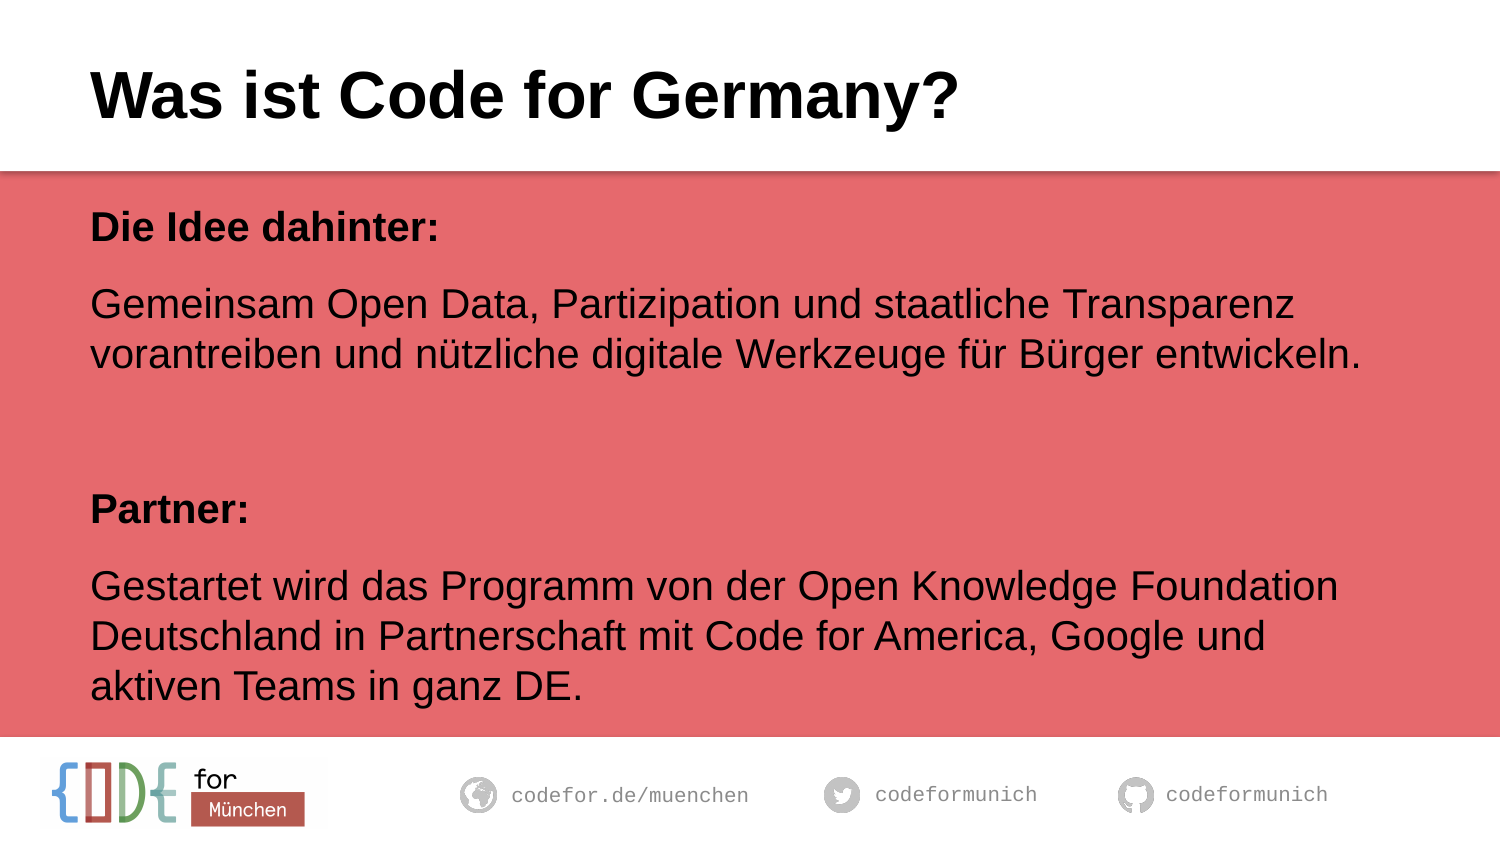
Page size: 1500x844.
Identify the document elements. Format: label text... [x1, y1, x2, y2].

list Die Idee dahinter: Gemeinsam Open Data, Partizipation und staatliche Transparenz vorantreiben und nützliche digitale Werkzeuge für Bürger entwickeln. Partner: Gestartet wird das Programm von der Open Knowledge Foundation Deutschland in Partnerschaft mit Code for America, Google und aktiven Teams in ganz DE. [75, 192, 1425, 717]
picture [1118, 777, 1154, 813]
picture [824, 777, 860, 813]
title Was ist Code for Germany? [75, 27, 1425, 157]
picture [460, 777, 497, 813]
picture [40, 757, 328, 829]
